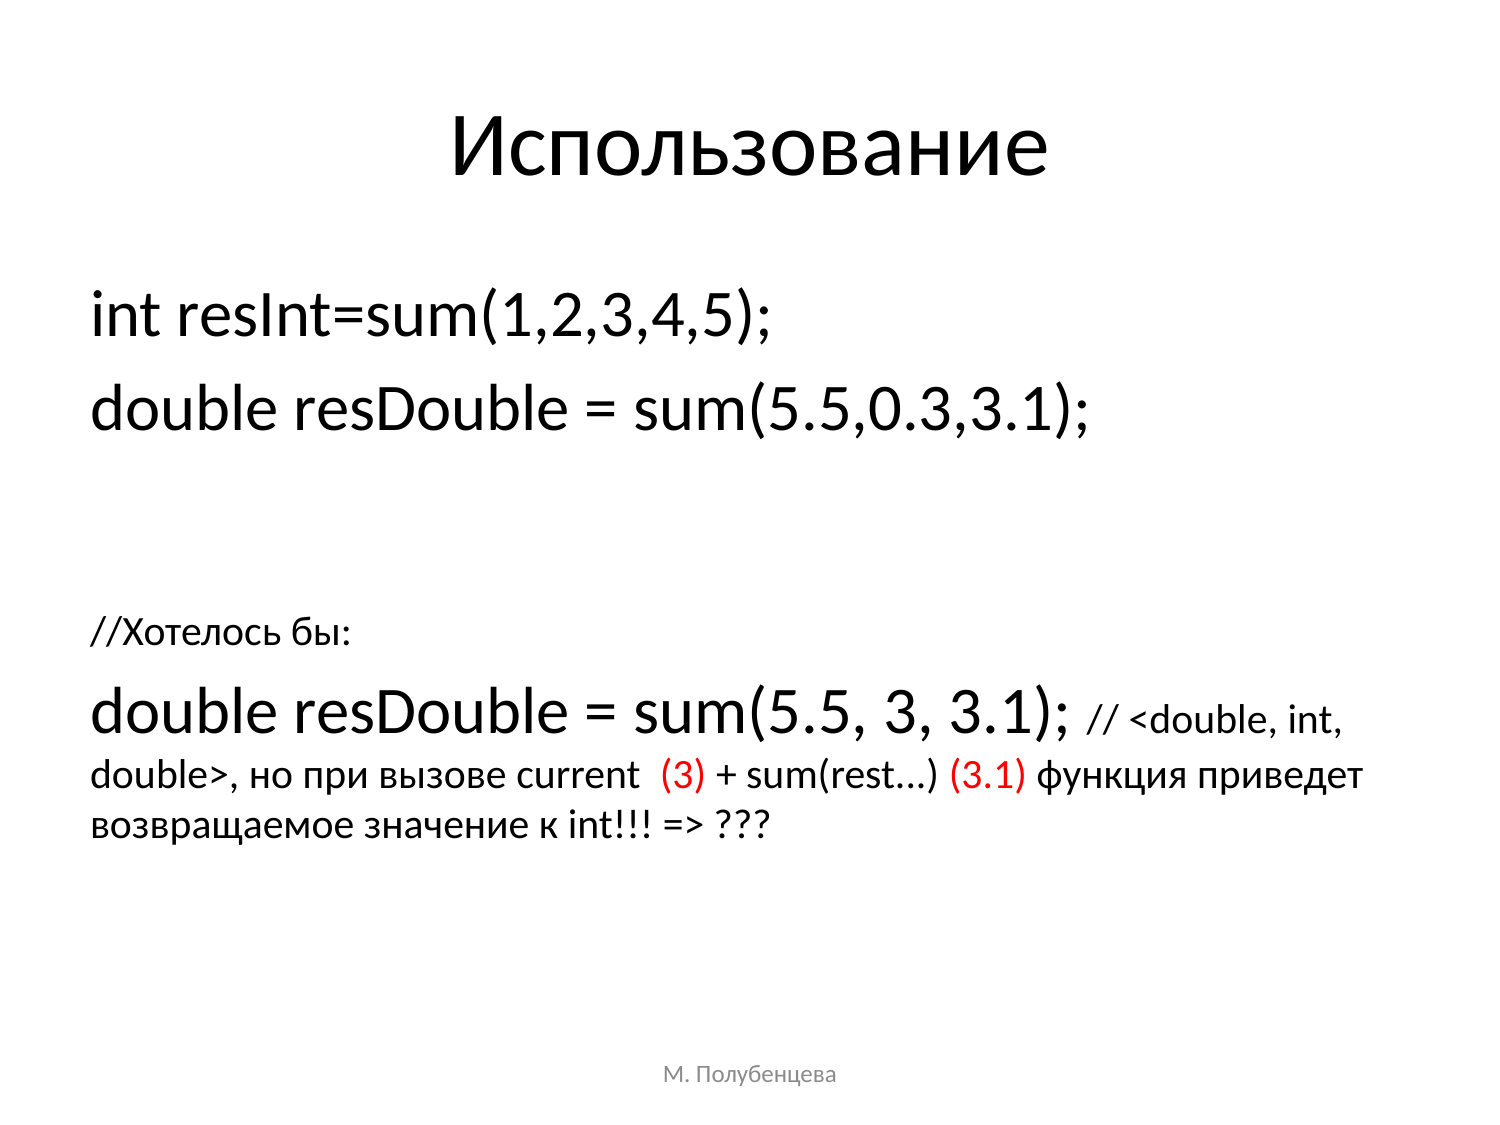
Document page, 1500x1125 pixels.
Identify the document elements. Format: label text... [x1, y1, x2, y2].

list int resInt=sum(1,2,3,4,5); double resDouble = sum(5.5,0.3,3.1); //Хотелось бы: double resDouble = sum(5.5, 3, 3.1); // <double, int, double>, но при вызове current (3) + sum(rest...) (3.1) функция приведет возвращаемое значение к int!!! => ??? [75, 262, 1425, 1005]
title Использование [75, 45, 1425, 233]
footer М. Полубенцева [512, 1042, 988, 1103]
